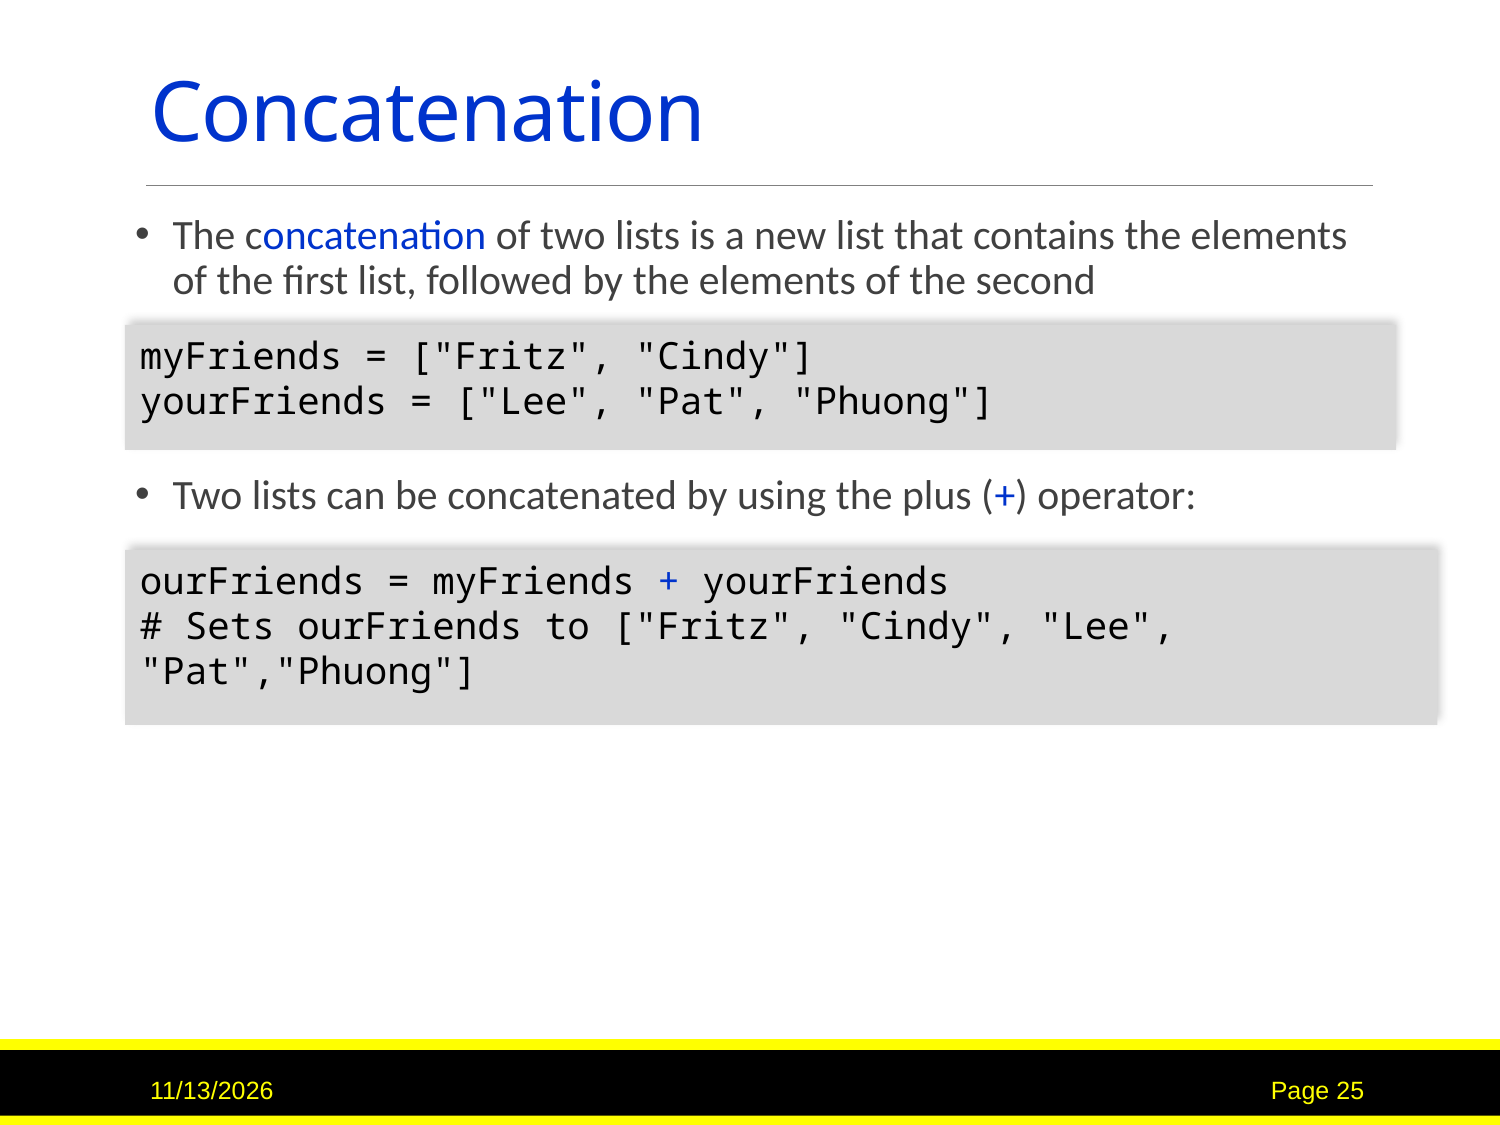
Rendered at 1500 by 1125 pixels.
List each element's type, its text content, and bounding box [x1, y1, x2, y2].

text_box myFriends = ["Fritz", "Cindy"] yourFriends = ["Lee", "Pat", "Phuong"] [124, 324, 1397, 450]
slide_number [135, 1059, 440, 1120]
title Concatenation [135, 47, 1373, 167]
text_box ourFriends = myFriends + yourFriends # Sets ourFriends to ["Fritz", "Cindy", "Lee", "Pat","Phuong"] [125, 549, 1438, 725]
text_box Two lists can be concatenated by using the plus (+) operator: [135, 465, 1373, 580]
list The concatenation of two lists is a new list that contains the elements of the first list, followed by the elements of the second [135, 205, 1373, 315]
slide_number Page 25 [1218, 1059, 1380, 1120]
